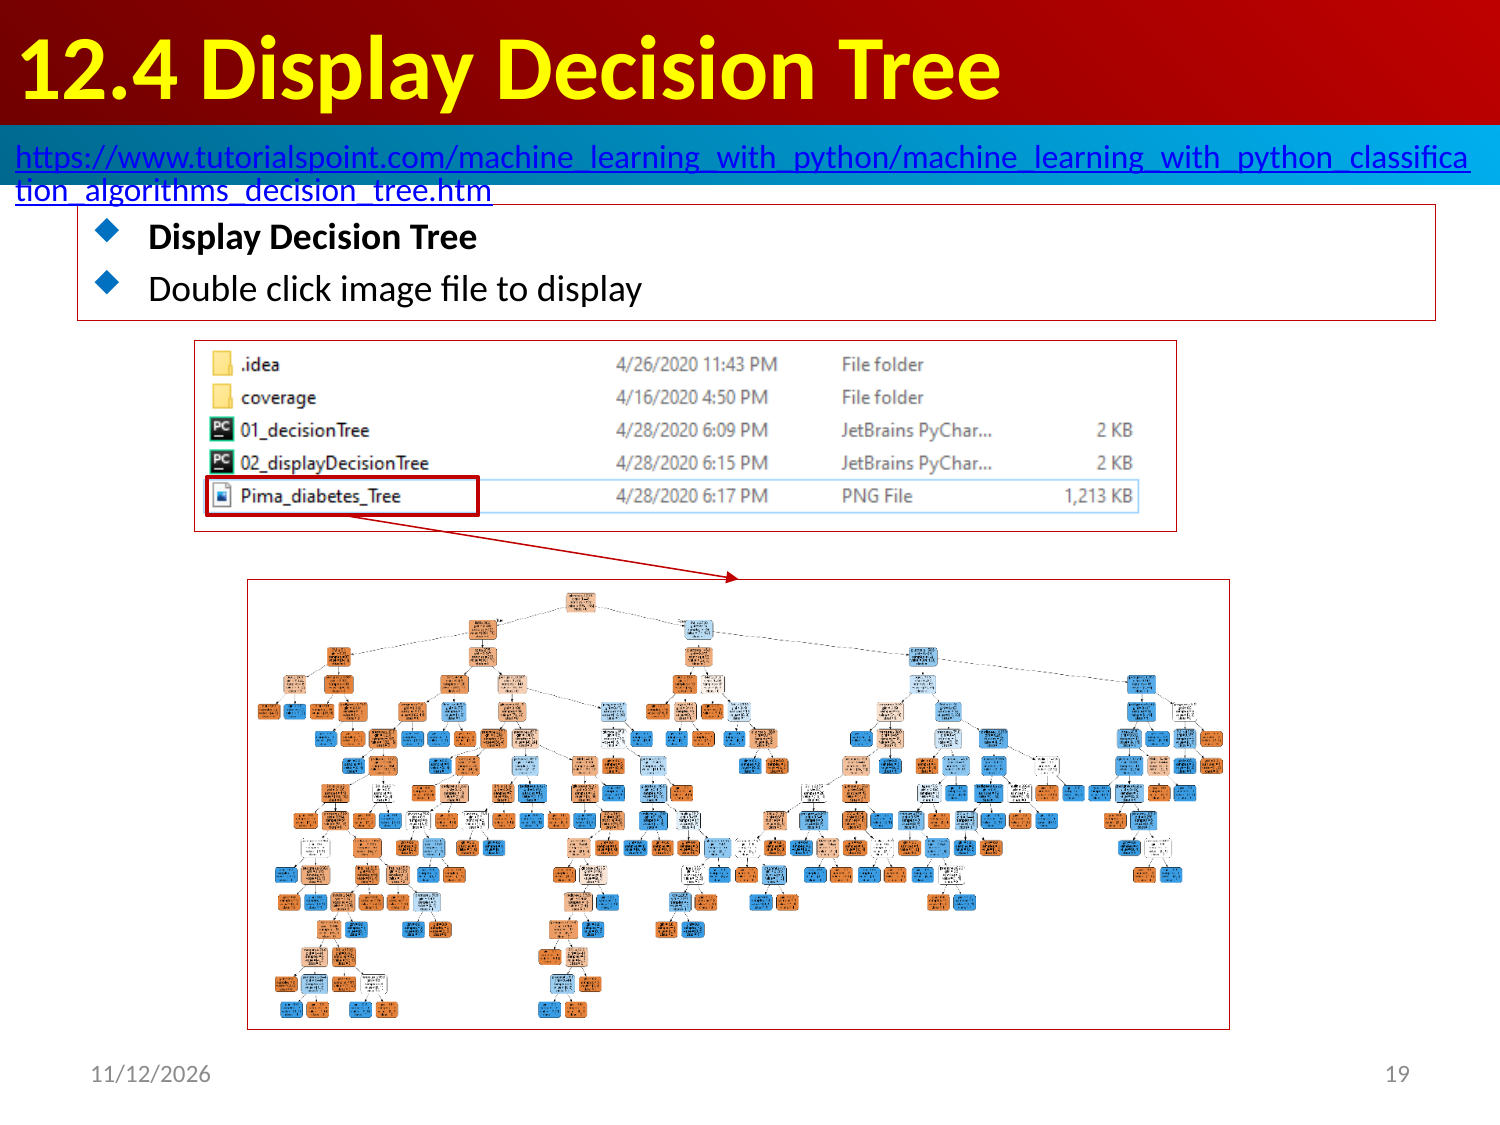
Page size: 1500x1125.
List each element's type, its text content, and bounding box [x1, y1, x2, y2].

picture [247, 578, 1230, 1030]
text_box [342, 514, 739, 580]
title 12.4 Display Decision Tree [0, 0, 1500, 125]
text_box https://www.tutorialspoint.com/machine_learning_with_python/machine_learning_with_python_classification_algorithms_decision_tree.htm [0, 125, 1500, 185]
slide_number 19 [1074, 1042, 1425, 1103]
picture [194, 340, 1177, 532]
subtitle Display Decision Tree Double click image file to display [77, 204, 1436, 321]
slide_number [75, 1042, 425, 1103]
